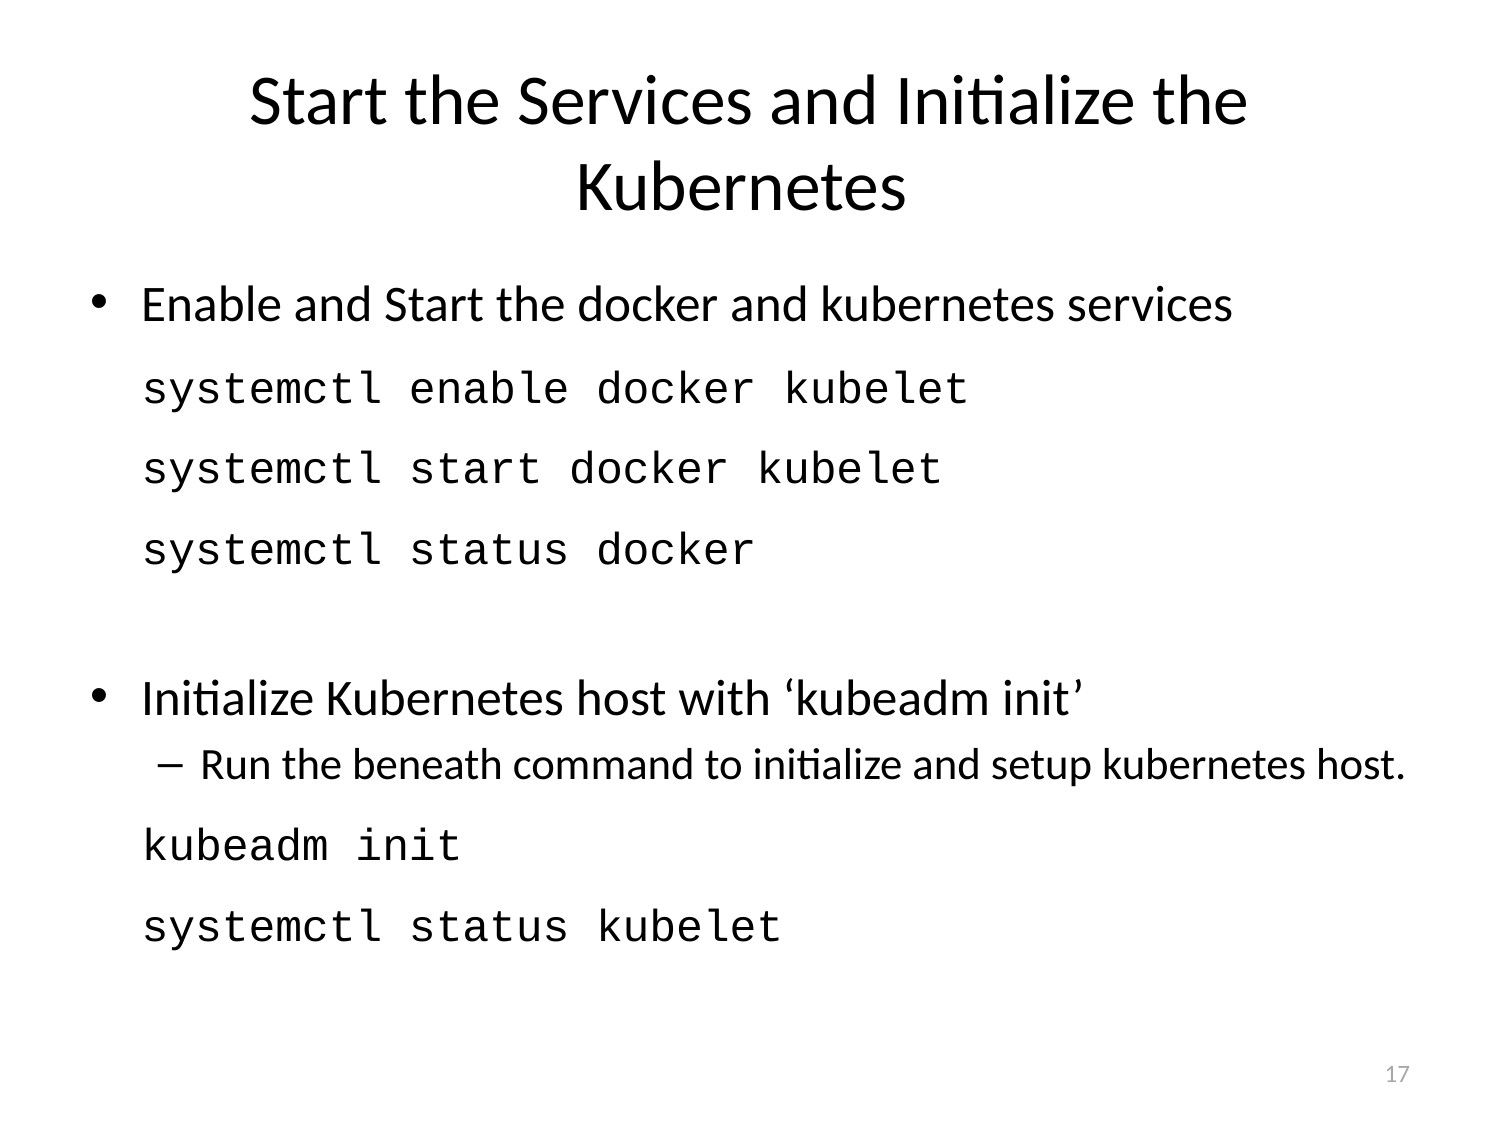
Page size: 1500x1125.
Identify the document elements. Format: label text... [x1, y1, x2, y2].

title Start the Services and Initialize the Kubernetes [75, 45, 1425, 233]
list Enable and Start the docker and kubernetes services systemctl enable docker kubelet systemctl start docker kubelet systemctl status docker Initialize Kubernetes host with ‘kubeadm init’ Run the beneath command to initialize and setup kubernetes host. kubeadm init systemctl status kubelet [75, 262, 1425, 1005]
slide_number 17 [1074, 1042, 1425, 1103]
